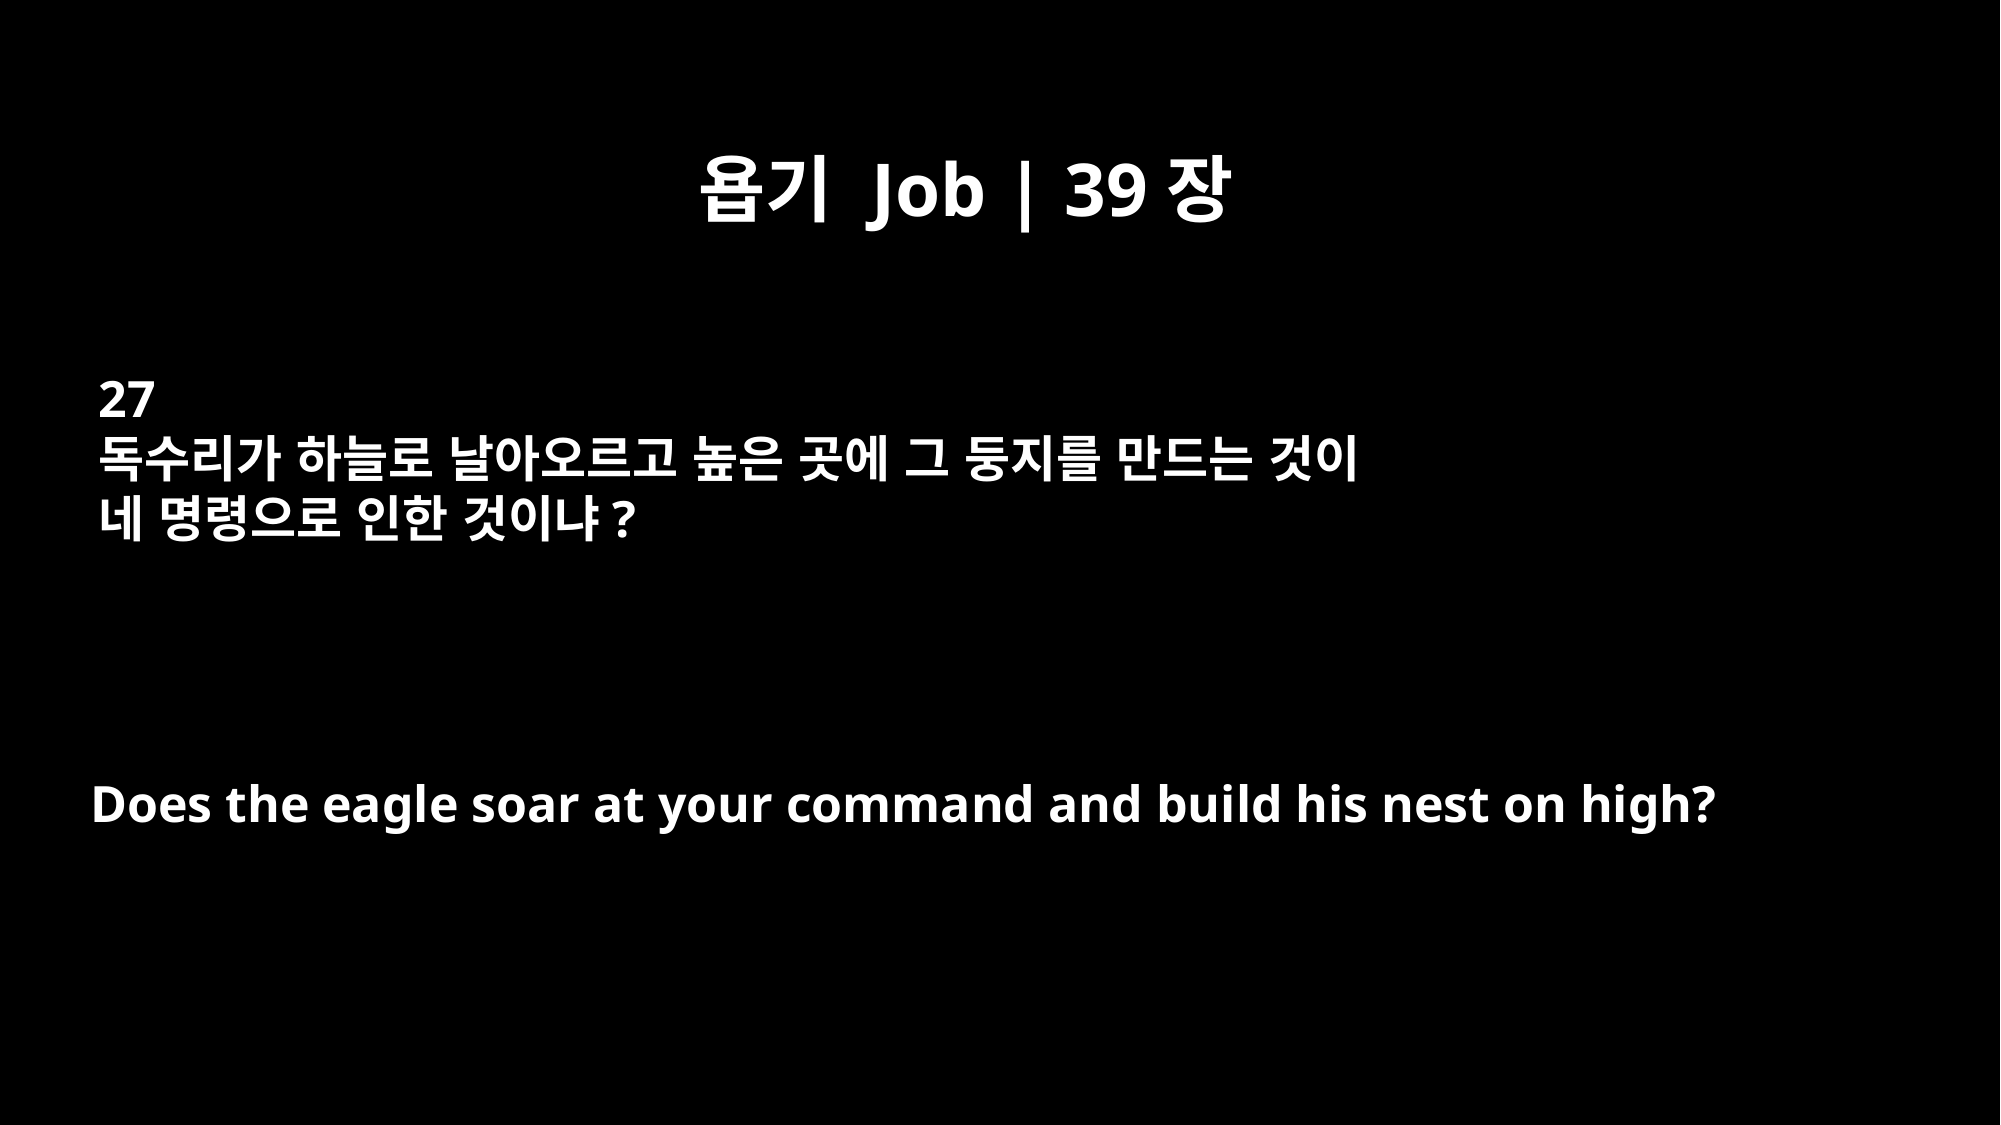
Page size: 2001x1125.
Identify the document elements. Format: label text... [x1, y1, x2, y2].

text_box 욥기 Job | 39장 [683, 136, 1249, 239]
text_box Does the eagle soar at your command and build his nest on high? [75, 764, 1732, 840]
text_box 27 독수리가 하늘로 날아오르고 높은 곳에 그 둥지를 만드는 것이 네 명령으로 인한 것이냐? [83, 359, 1390, 555]
